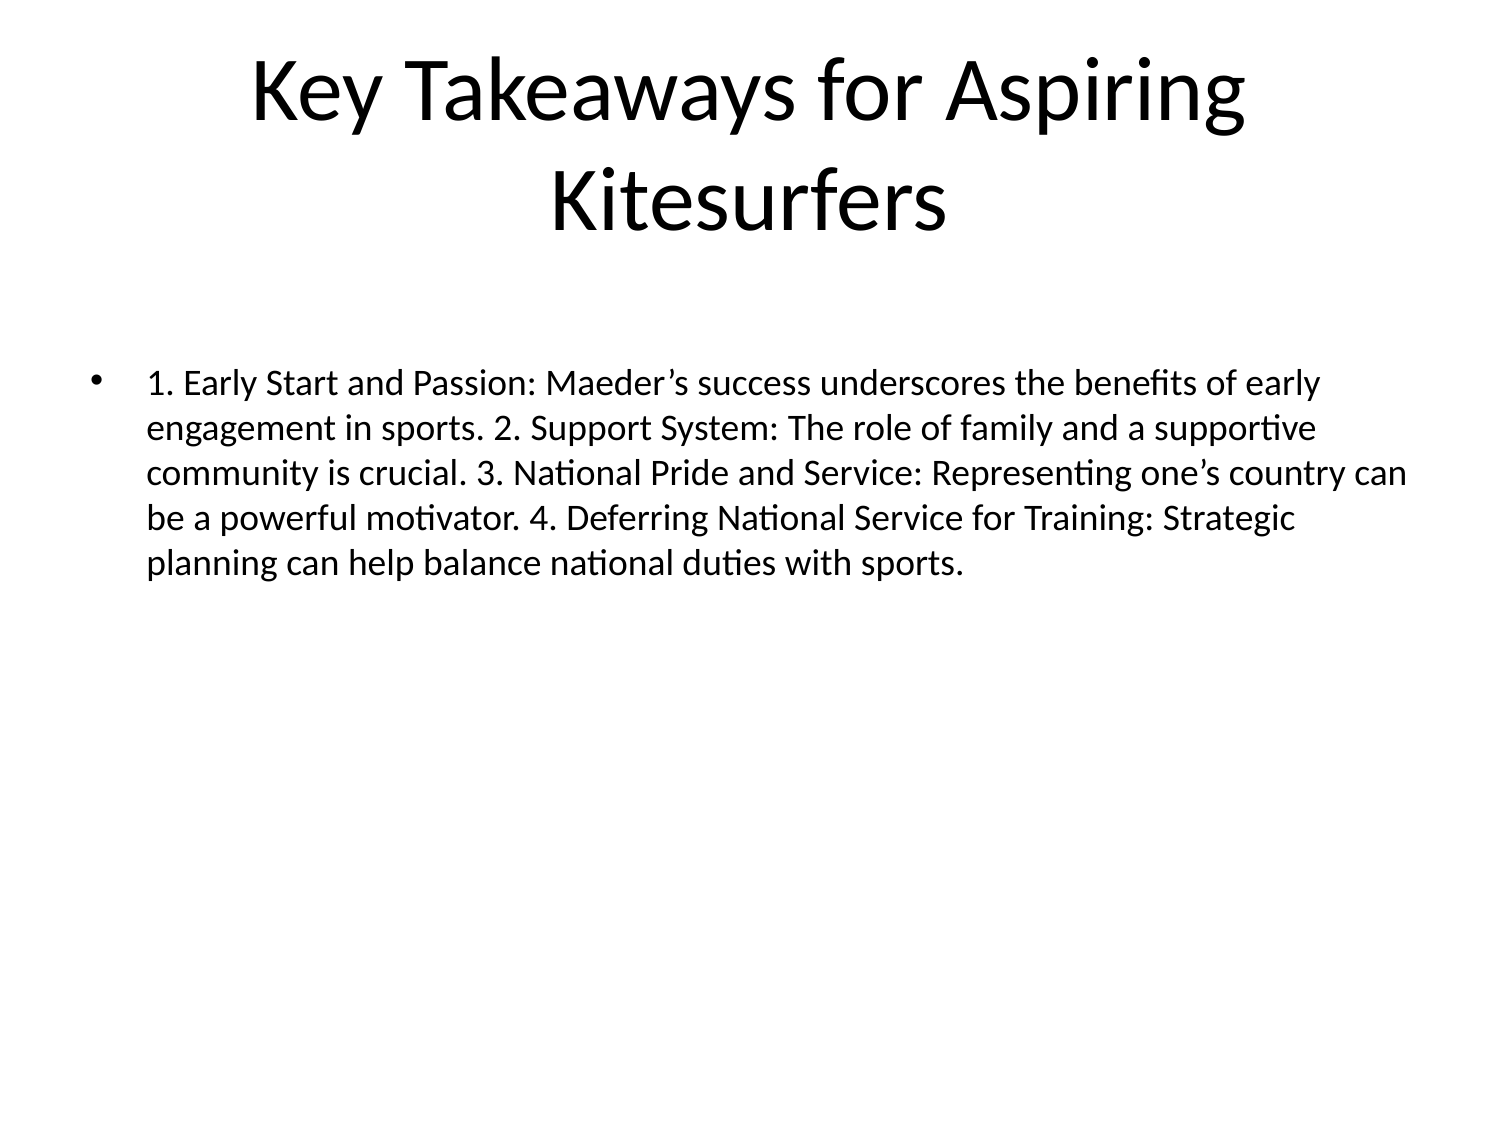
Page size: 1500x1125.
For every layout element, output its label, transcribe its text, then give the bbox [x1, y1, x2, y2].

list 1. Early Start and Passion: Maeder’s success underscores the benefits of early engagement in sports. 2. Support System: The role of family and a supportive community is crucial. 3. National Pride and Service: Representing one’s country can be a powerful motivator. 4. Deferring National Service for Training: Strategic planning can help balance national duties with sports. [75, 262, 1425, 1005]
title Key Takeaways for Aspiring Kitesurfers [75, 45, 1425, 233]
